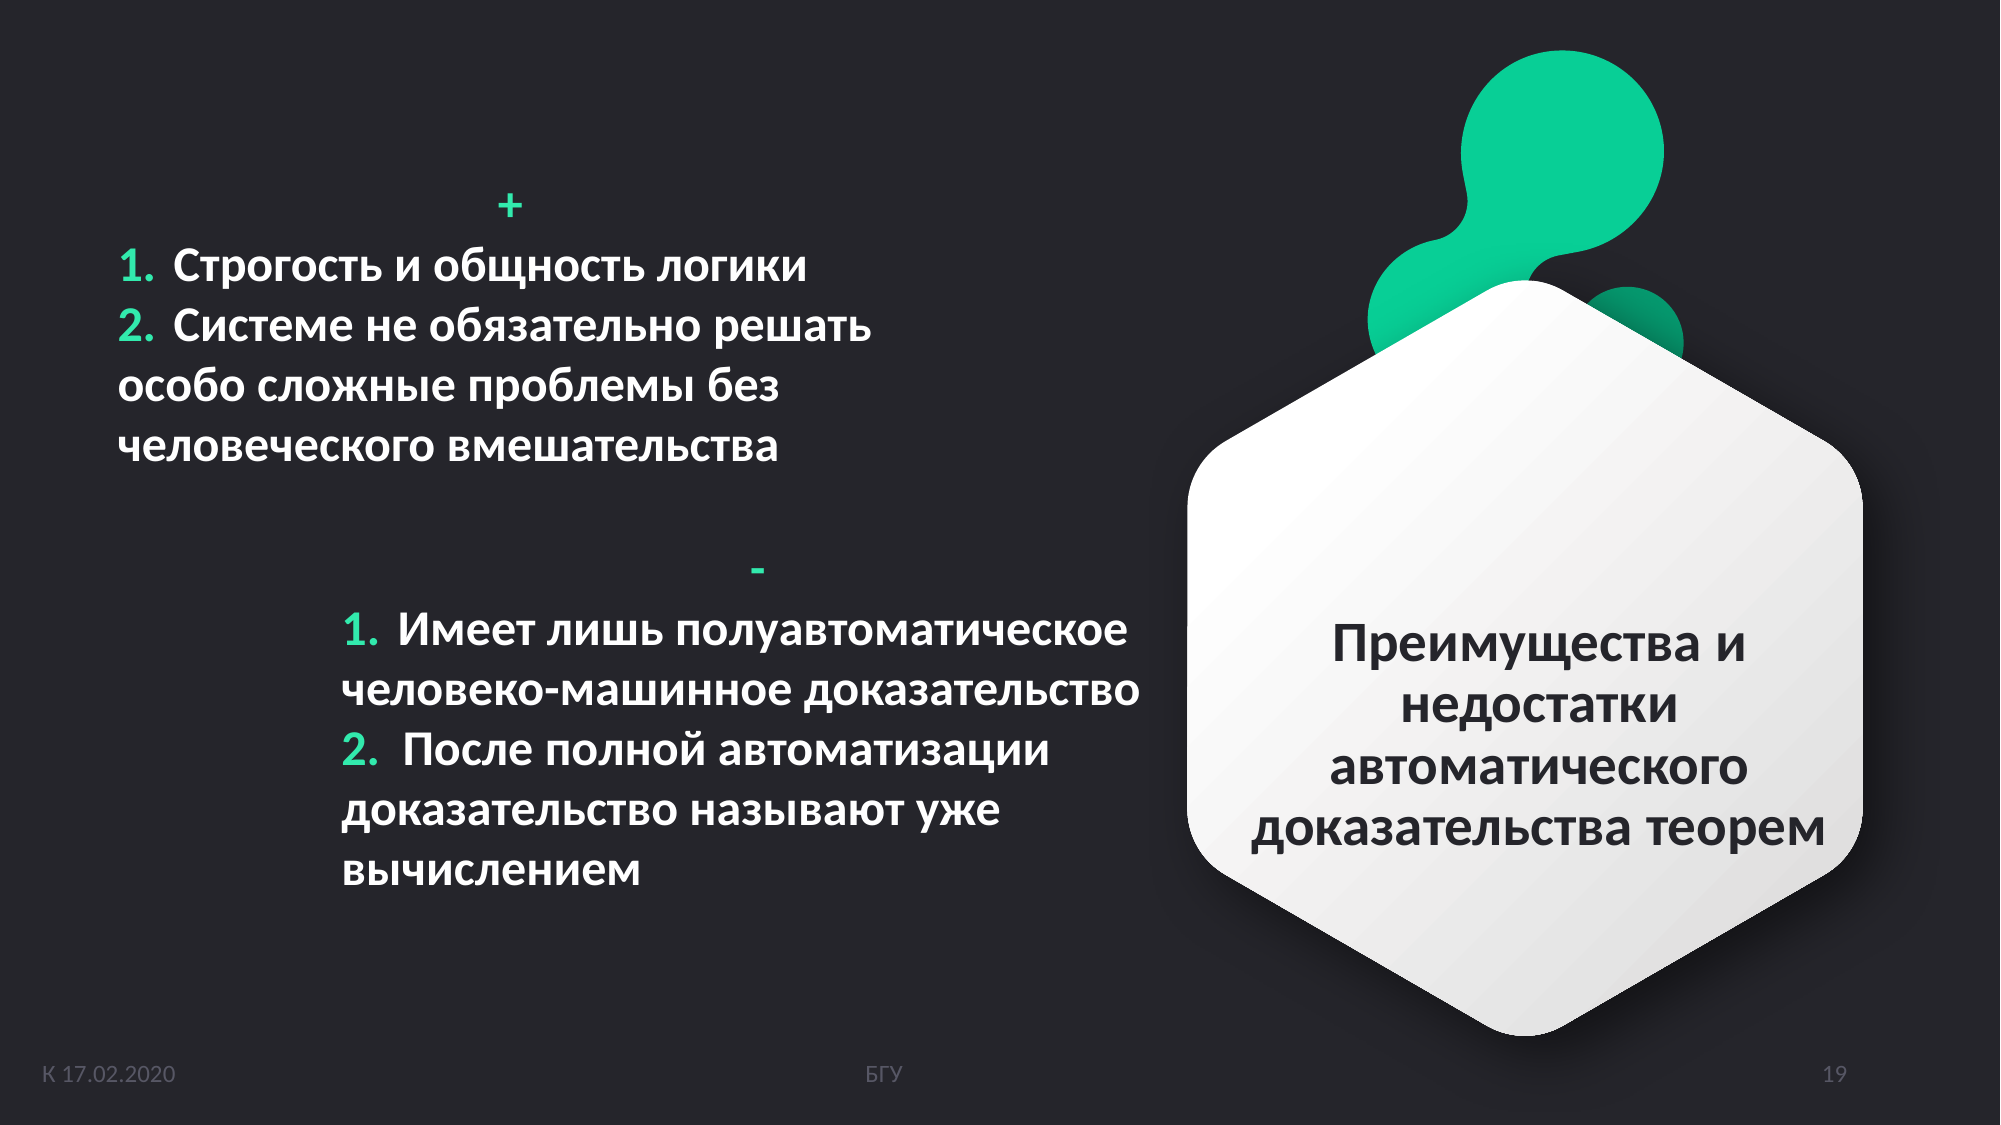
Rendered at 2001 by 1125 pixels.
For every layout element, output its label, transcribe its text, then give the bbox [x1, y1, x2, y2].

text_box - Имеет лишь полуавтоматическое человеко-машинное доказательство 2. После полной автоматизации доказательство называют уже вычислением [326, 527, 1189, 903]
footer БГУ [279, 1042, 918, 1103]
slide_number 19 [1412, 1042, 1863, 1103]
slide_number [27, 1042, 244, 1103]
text_box + Строгость и общность логики Системе не обязательно решать особо сложные проблемы без человеческого вмешательства [102, 164, 918, 524]
title Преимущества и недостатки автоматического доказательства теорем [1236, 527, 1843, 866]
